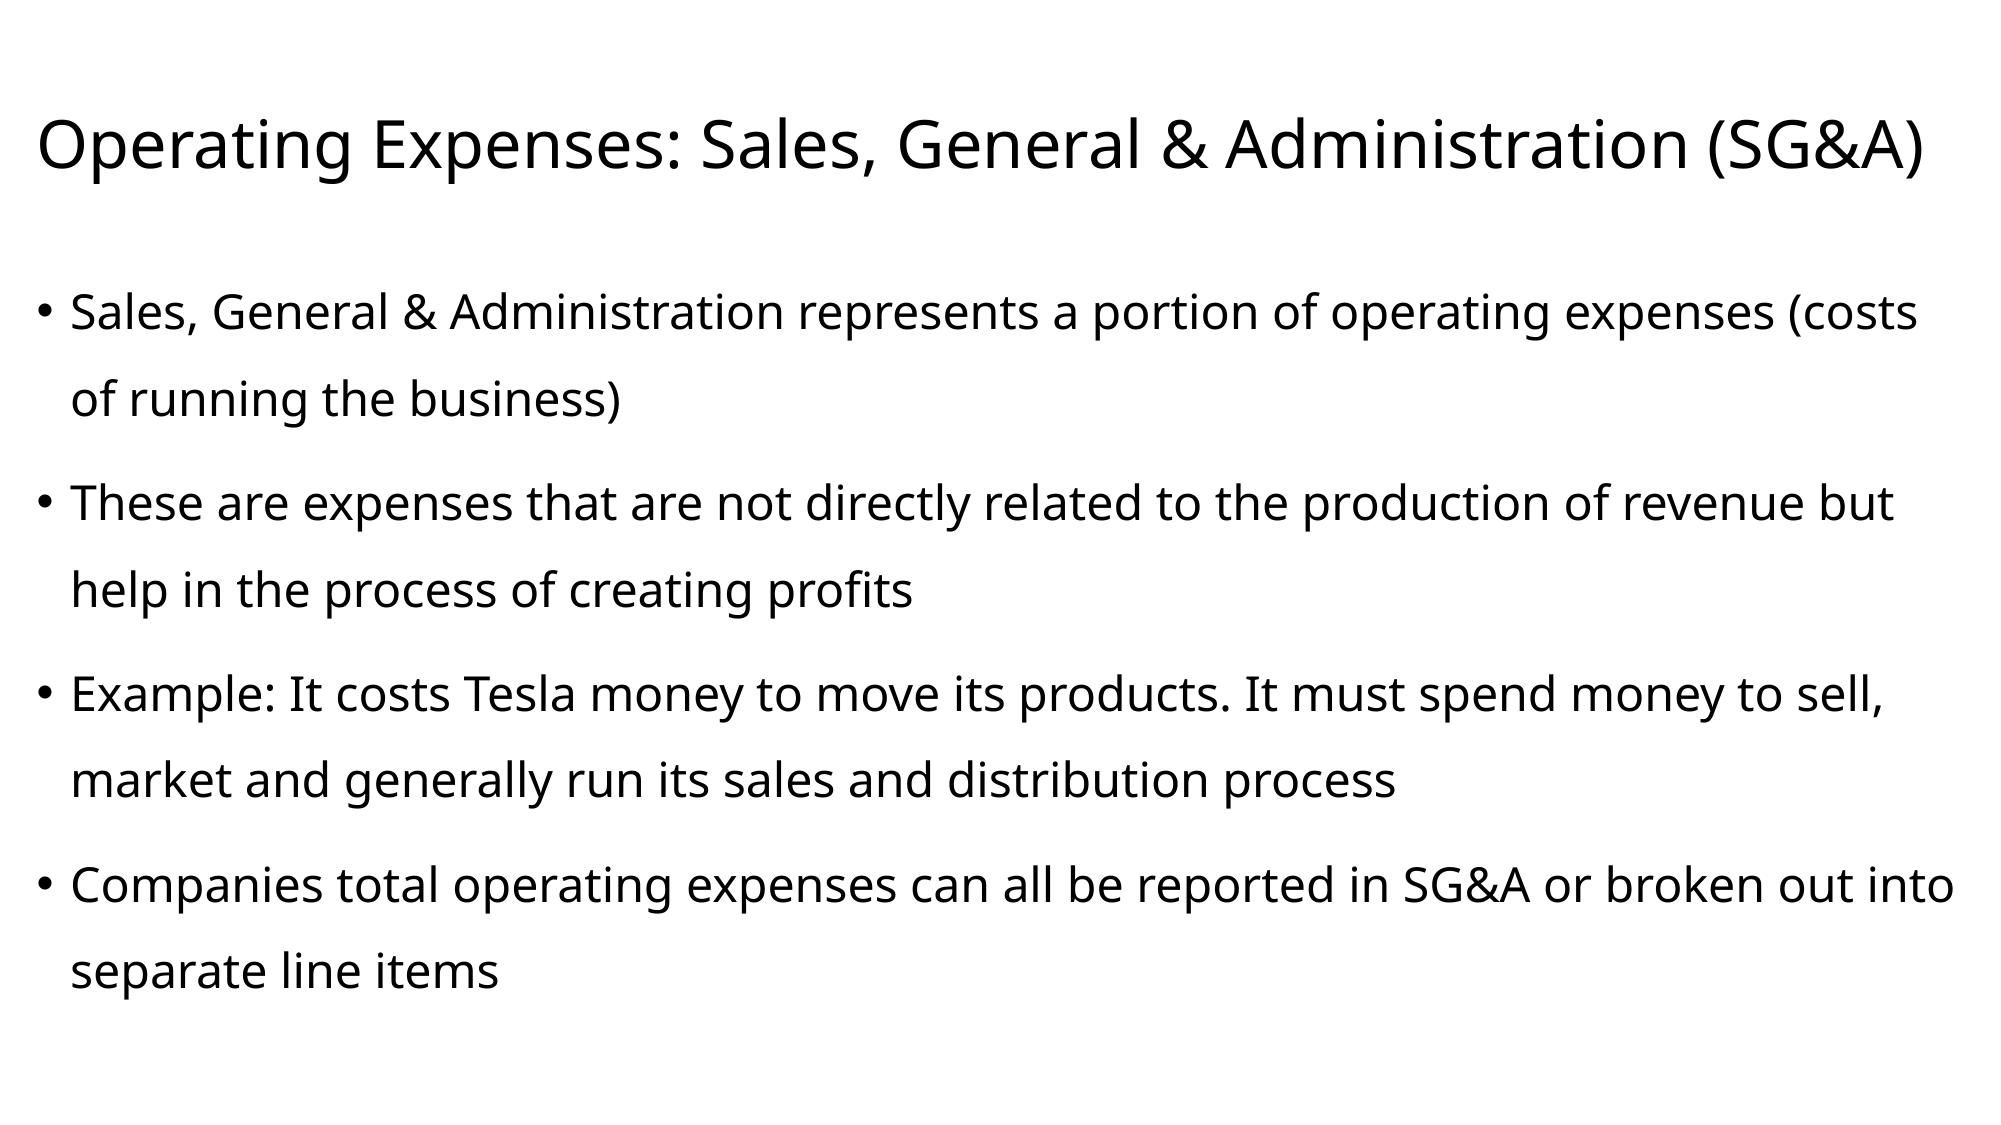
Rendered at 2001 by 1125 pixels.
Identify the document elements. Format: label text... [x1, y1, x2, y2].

title Operating Expenses: Sales, General & Administration (SG&A) [21, 111, 1978, 262]
list Sales, General & Administration represents a portion of operating expenses (costs of running the business) These are expenses that are not directly related to the production of revenue but help in the process of creating profits Example: It costs Tesla money to move its products. It must spend money to sell, market and generally run its sales and distribution process Companies total operating expenses can all be reported in SG&A or broken out into separate line items [21, 262, 1978, 1014]
